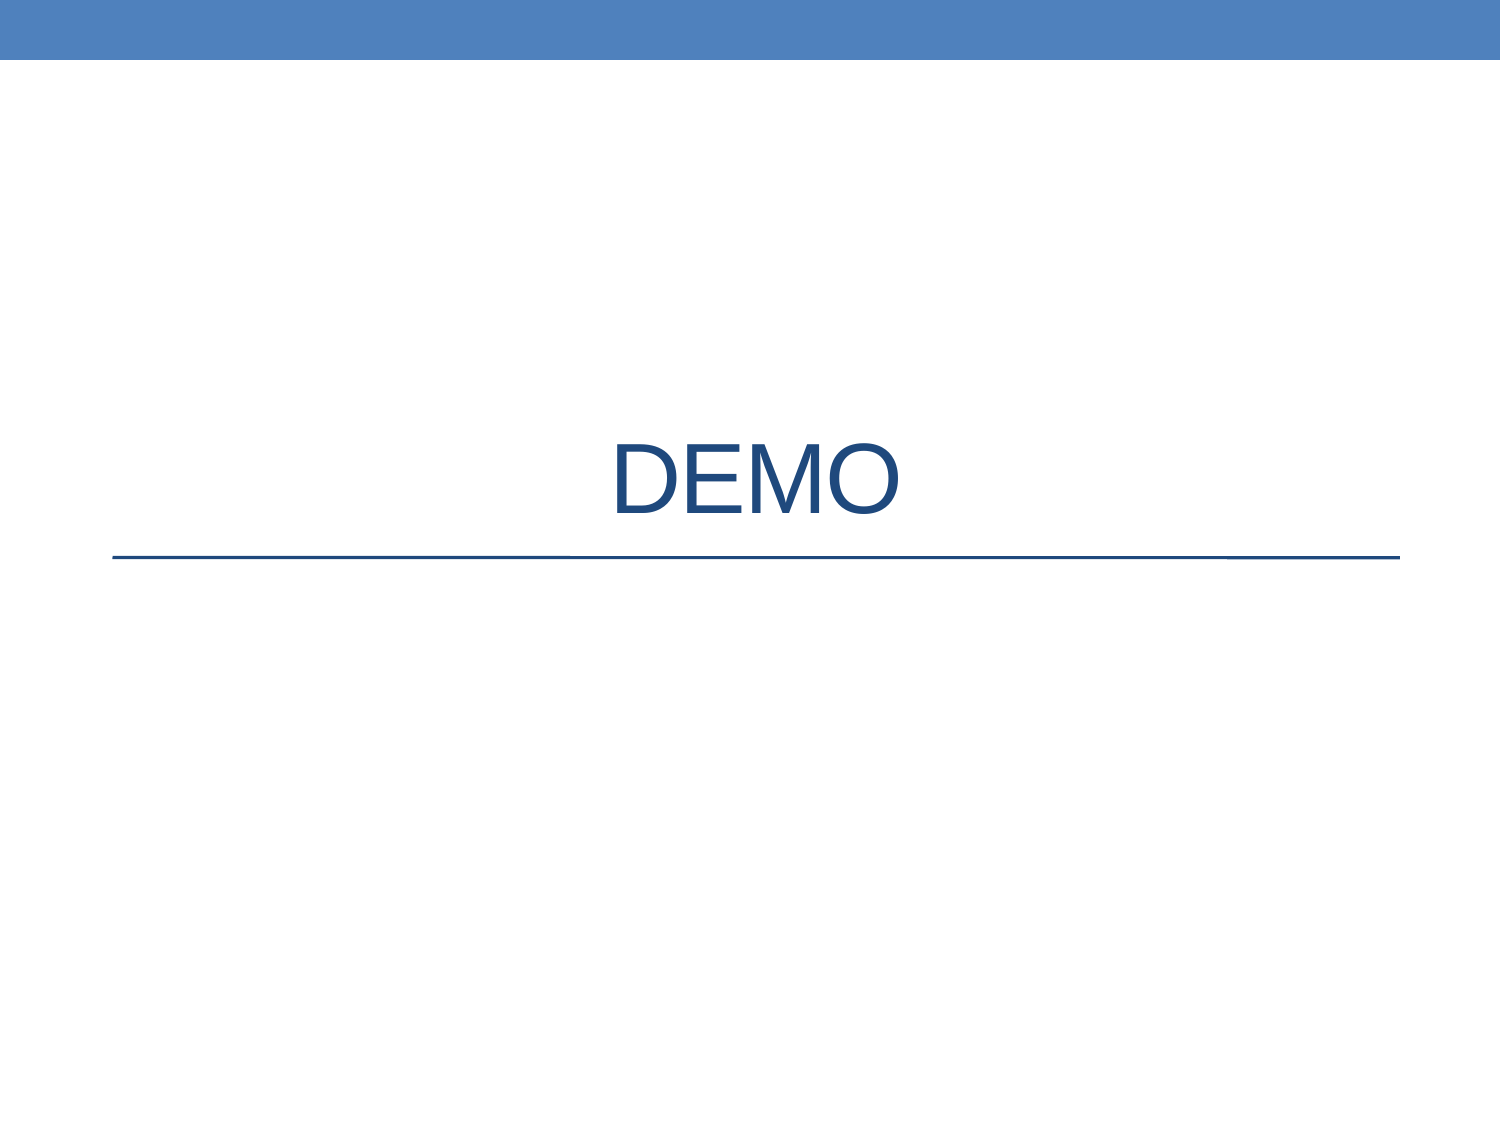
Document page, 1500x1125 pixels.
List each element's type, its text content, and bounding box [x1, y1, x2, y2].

title DEMO [112, 224, 1400, 542]
